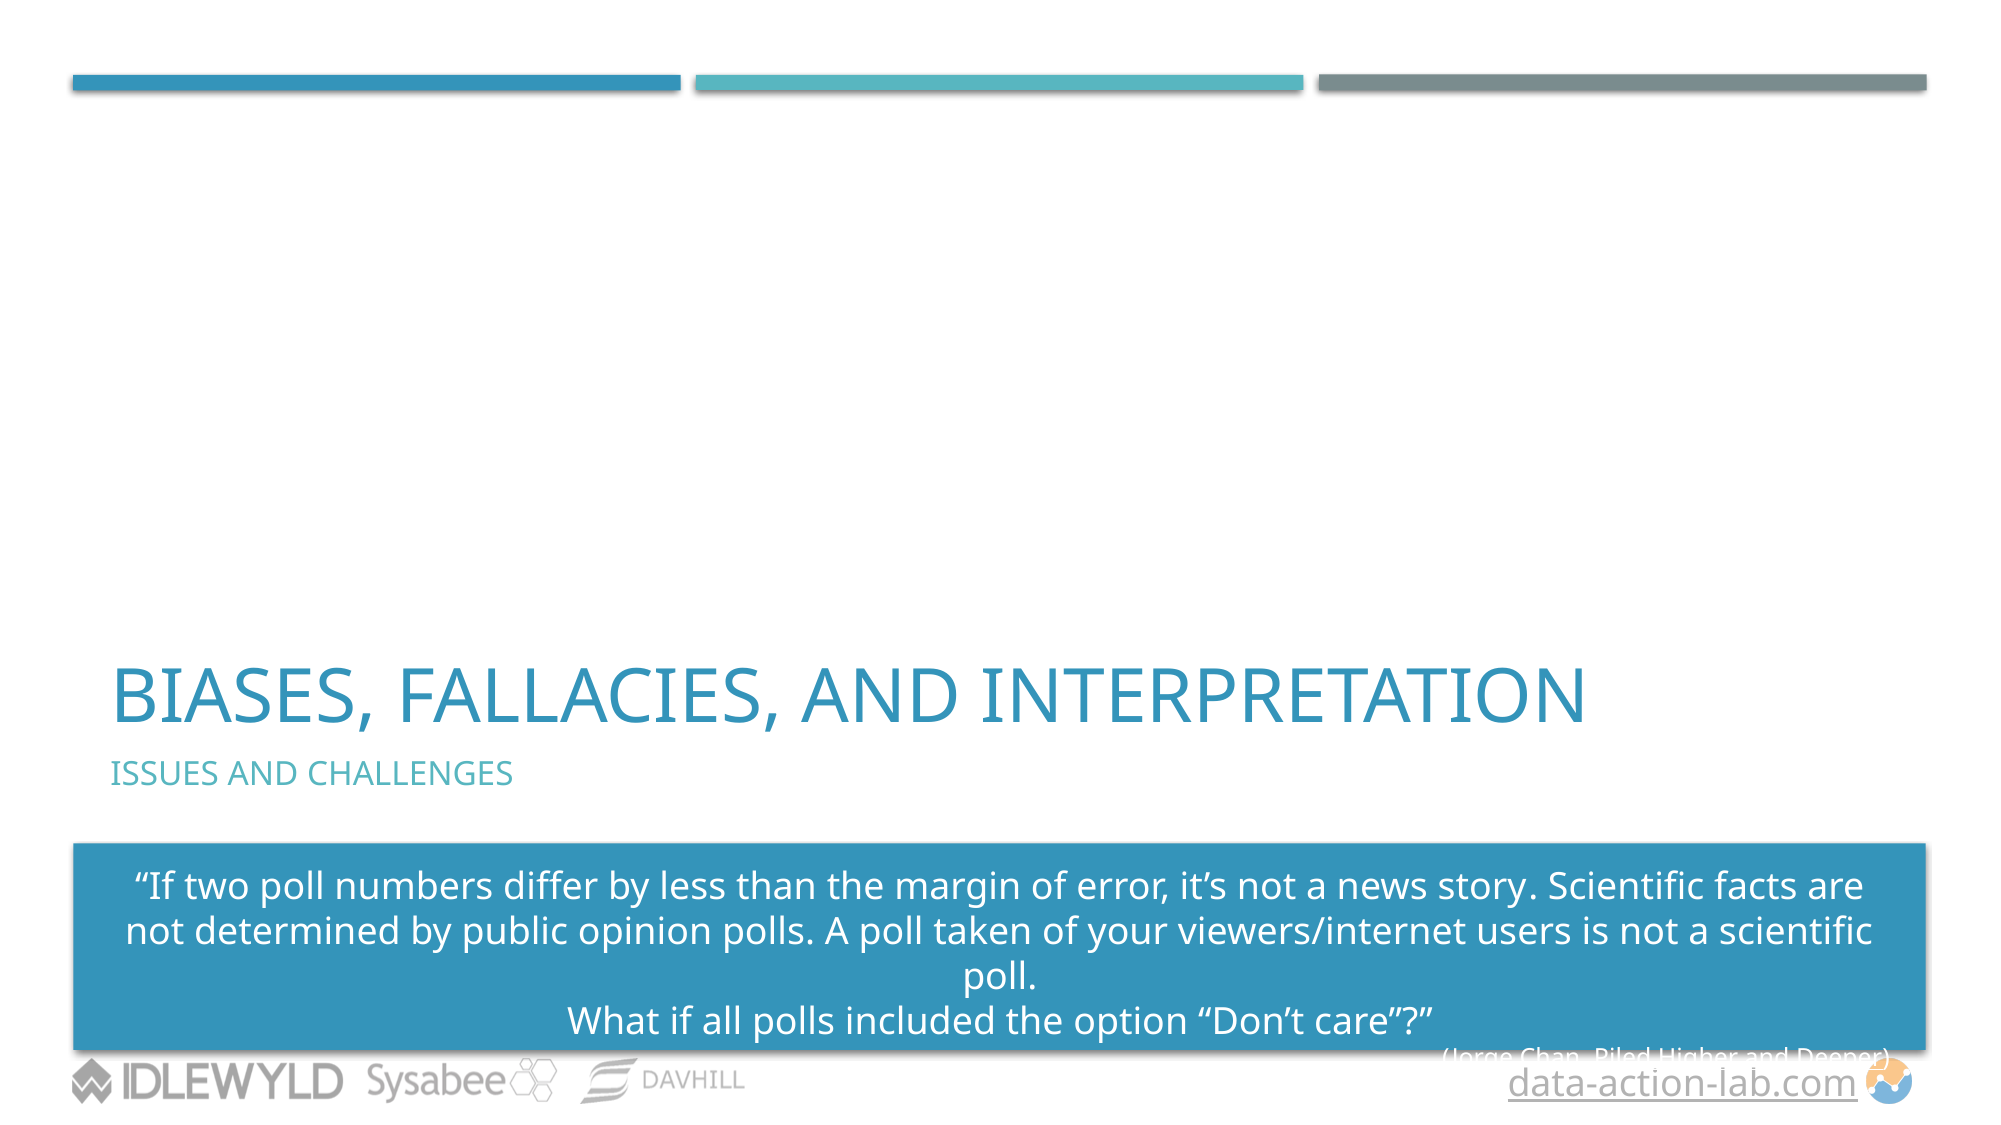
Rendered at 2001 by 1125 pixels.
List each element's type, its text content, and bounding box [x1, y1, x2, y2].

list Issues and CHallenges [95, 744, 1905, 844]
picture [72, 1058, 745, 1104]
title Biases, Fallacies, and Interpretation [95, 499, 1905, 744]
text_box “If two poll numbers differ by less than the margin of error, it’s not a news story. Scientific facts are not determined by public opinion polls. A poll taken of your viewers/internet users is not a scientific poll. What if all polls included the option “Don’t care”?” (Jorge Chan, Piled Higher and Deeper) [95, 854, 1905, 1084]
